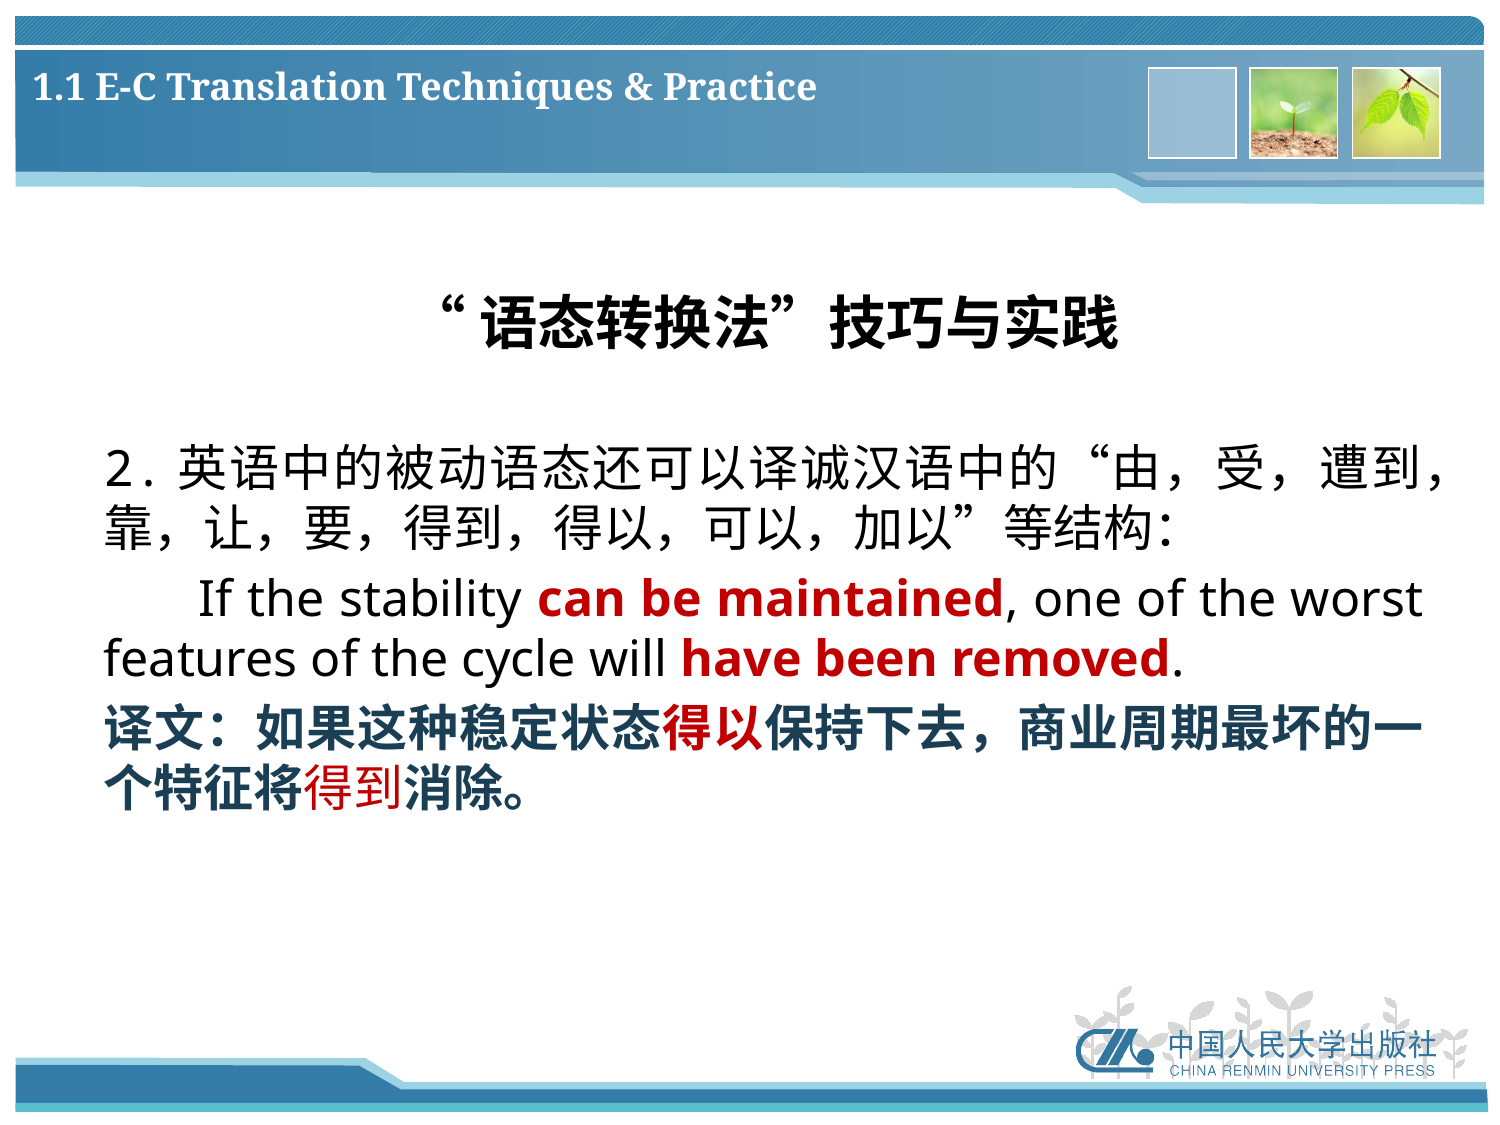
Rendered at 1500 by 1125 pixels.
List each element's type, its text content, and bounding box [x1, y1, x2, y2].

picture [1075, 1027, 1445, 1079]
list “语态转换法”技巧与实践 2.英语中的被动语态还可以译诚汉语中的“由，受，遭到，靠，让，要，得到，得以，可以，加以”等结构： If the stability can be maintained, one of the worst features of the cycle will have been removed. 译文：如果这种稳定状态得以保持下去，商业周期最坏的一个特征将得到消除。 [88, 278, 1439, 1056]
picture [1251, 69, 1337, 157]
title 1.1 E-C Translation Techniques & Practice [17, 42, 1012, 130]
picture [1353, 69, 1439, 157]
